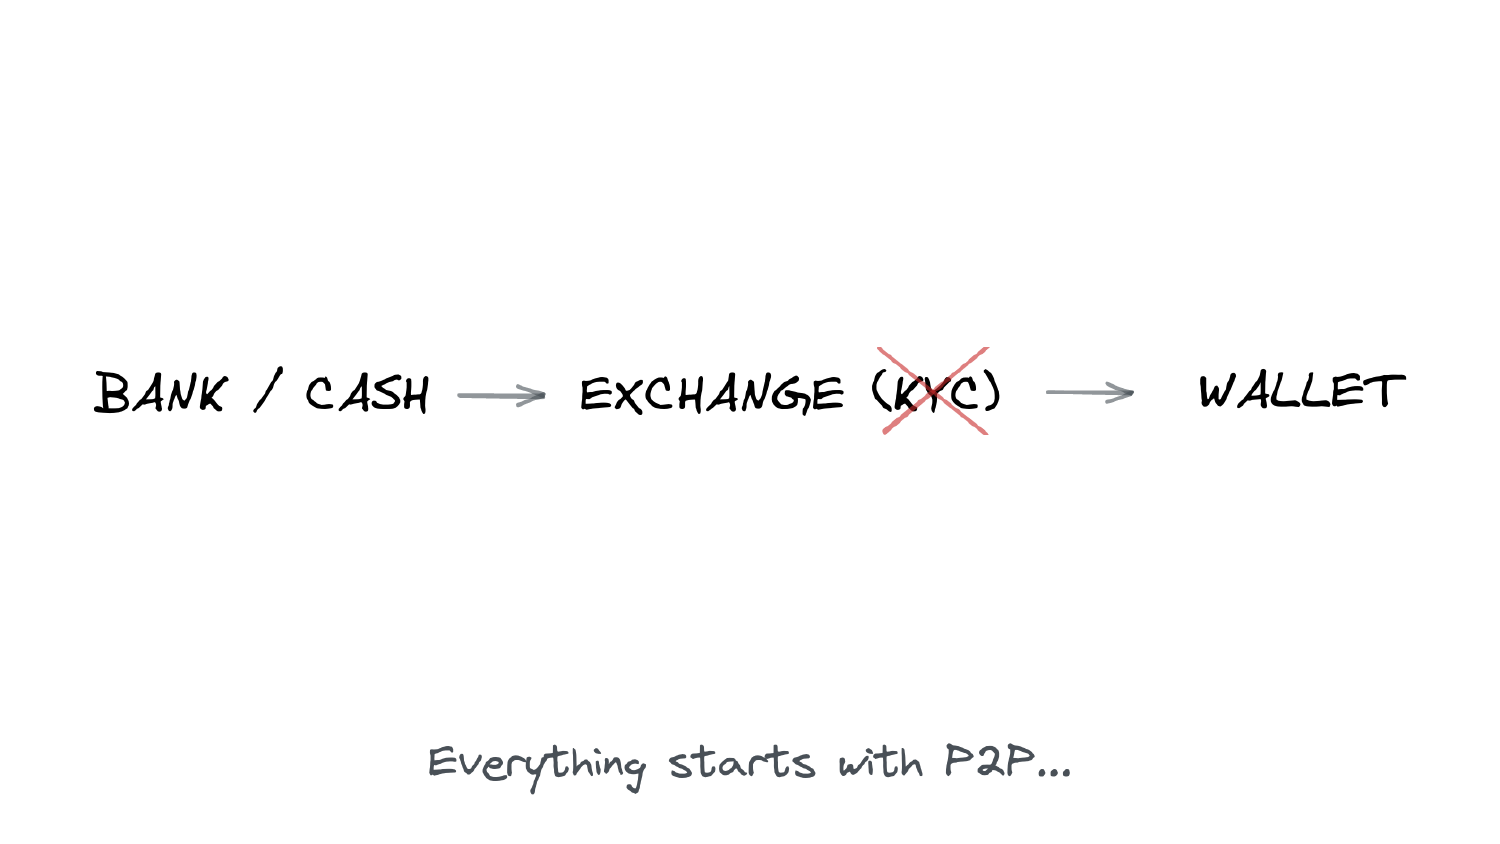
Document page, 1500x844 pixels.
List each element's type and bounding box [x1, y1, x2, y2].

picture [420, 726, 1080, 800]
picture [85, 346, 1415, 435]
